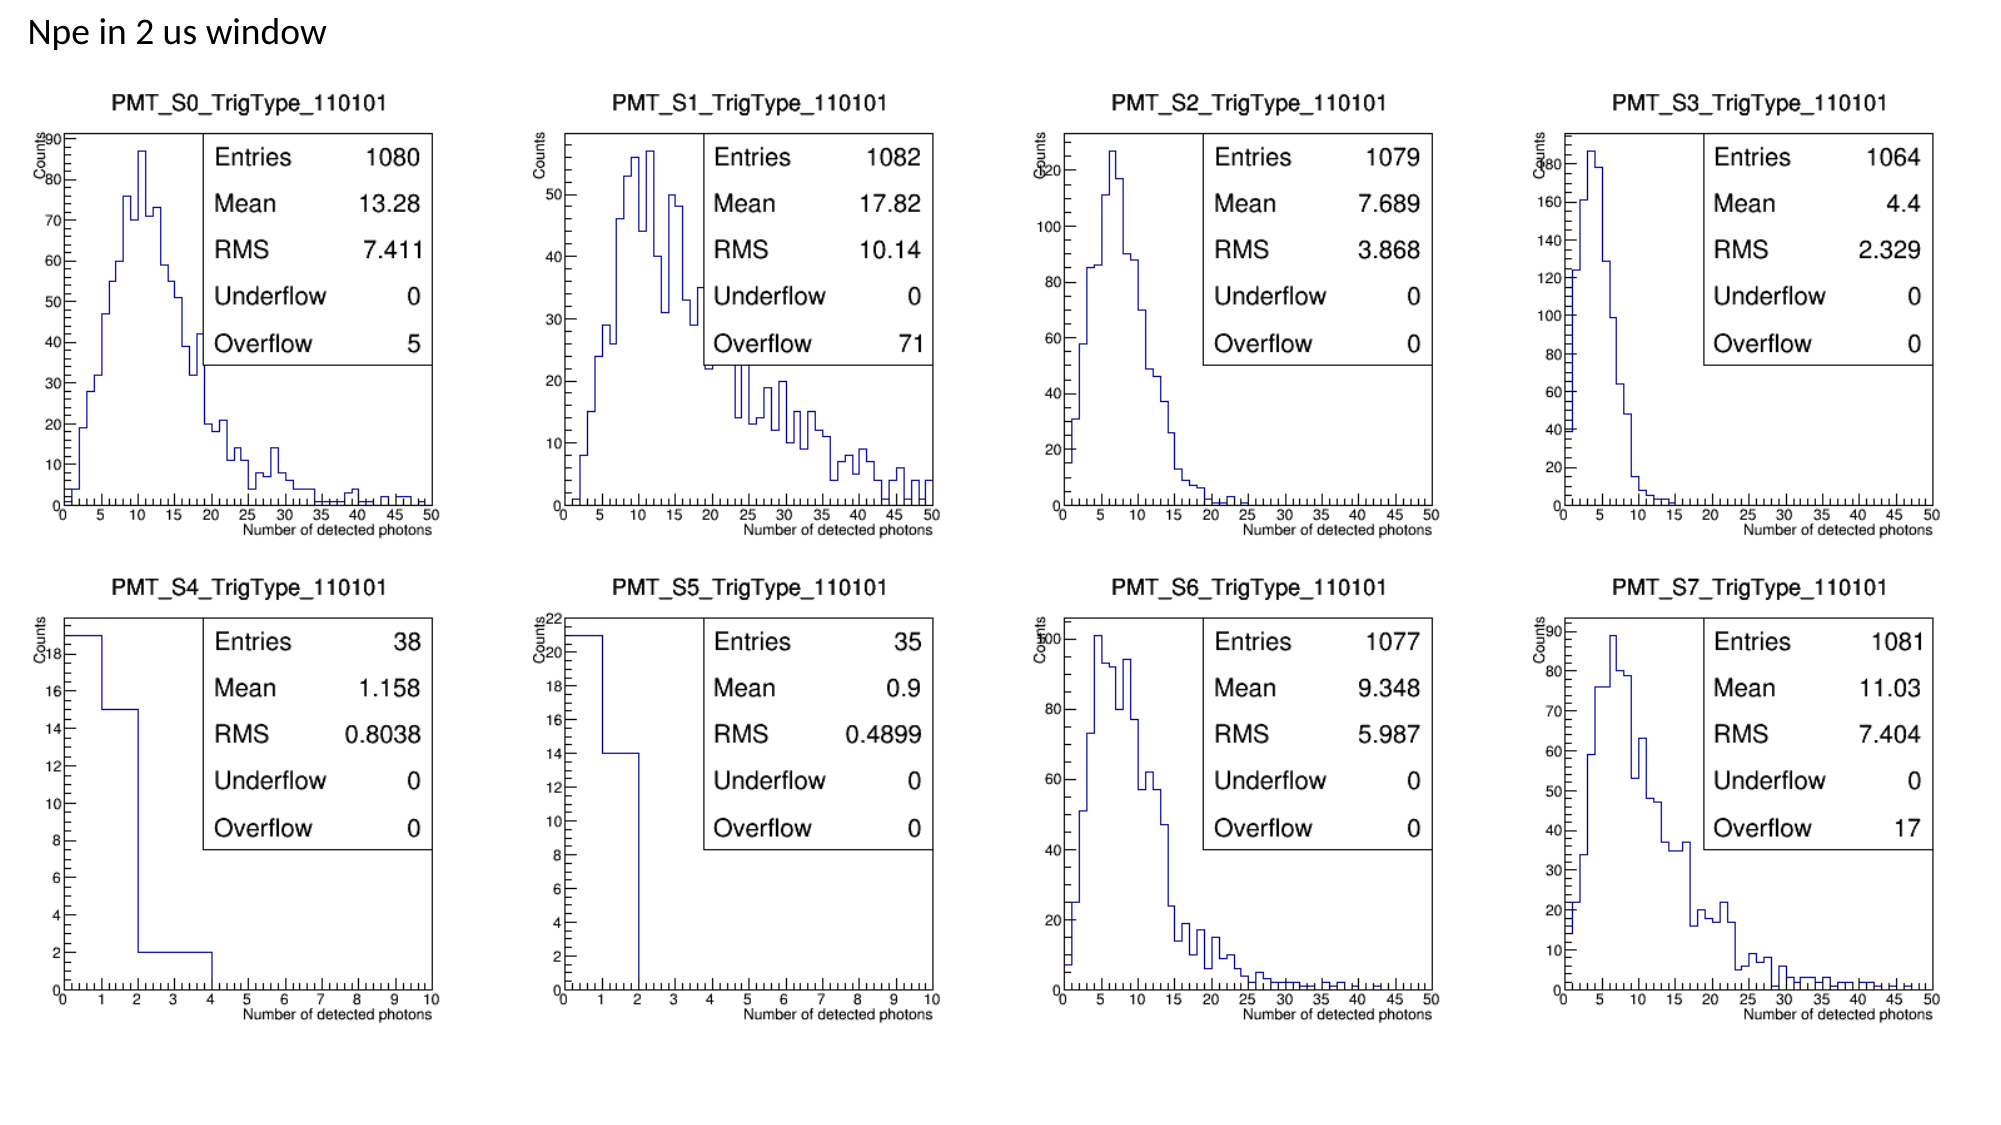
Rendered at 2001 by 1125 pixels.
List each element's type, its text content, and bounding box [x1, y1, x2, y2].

text_box Npe in 2 us window [12, 0, 343, 60]
picture [0, 78, 2000, 1047]
